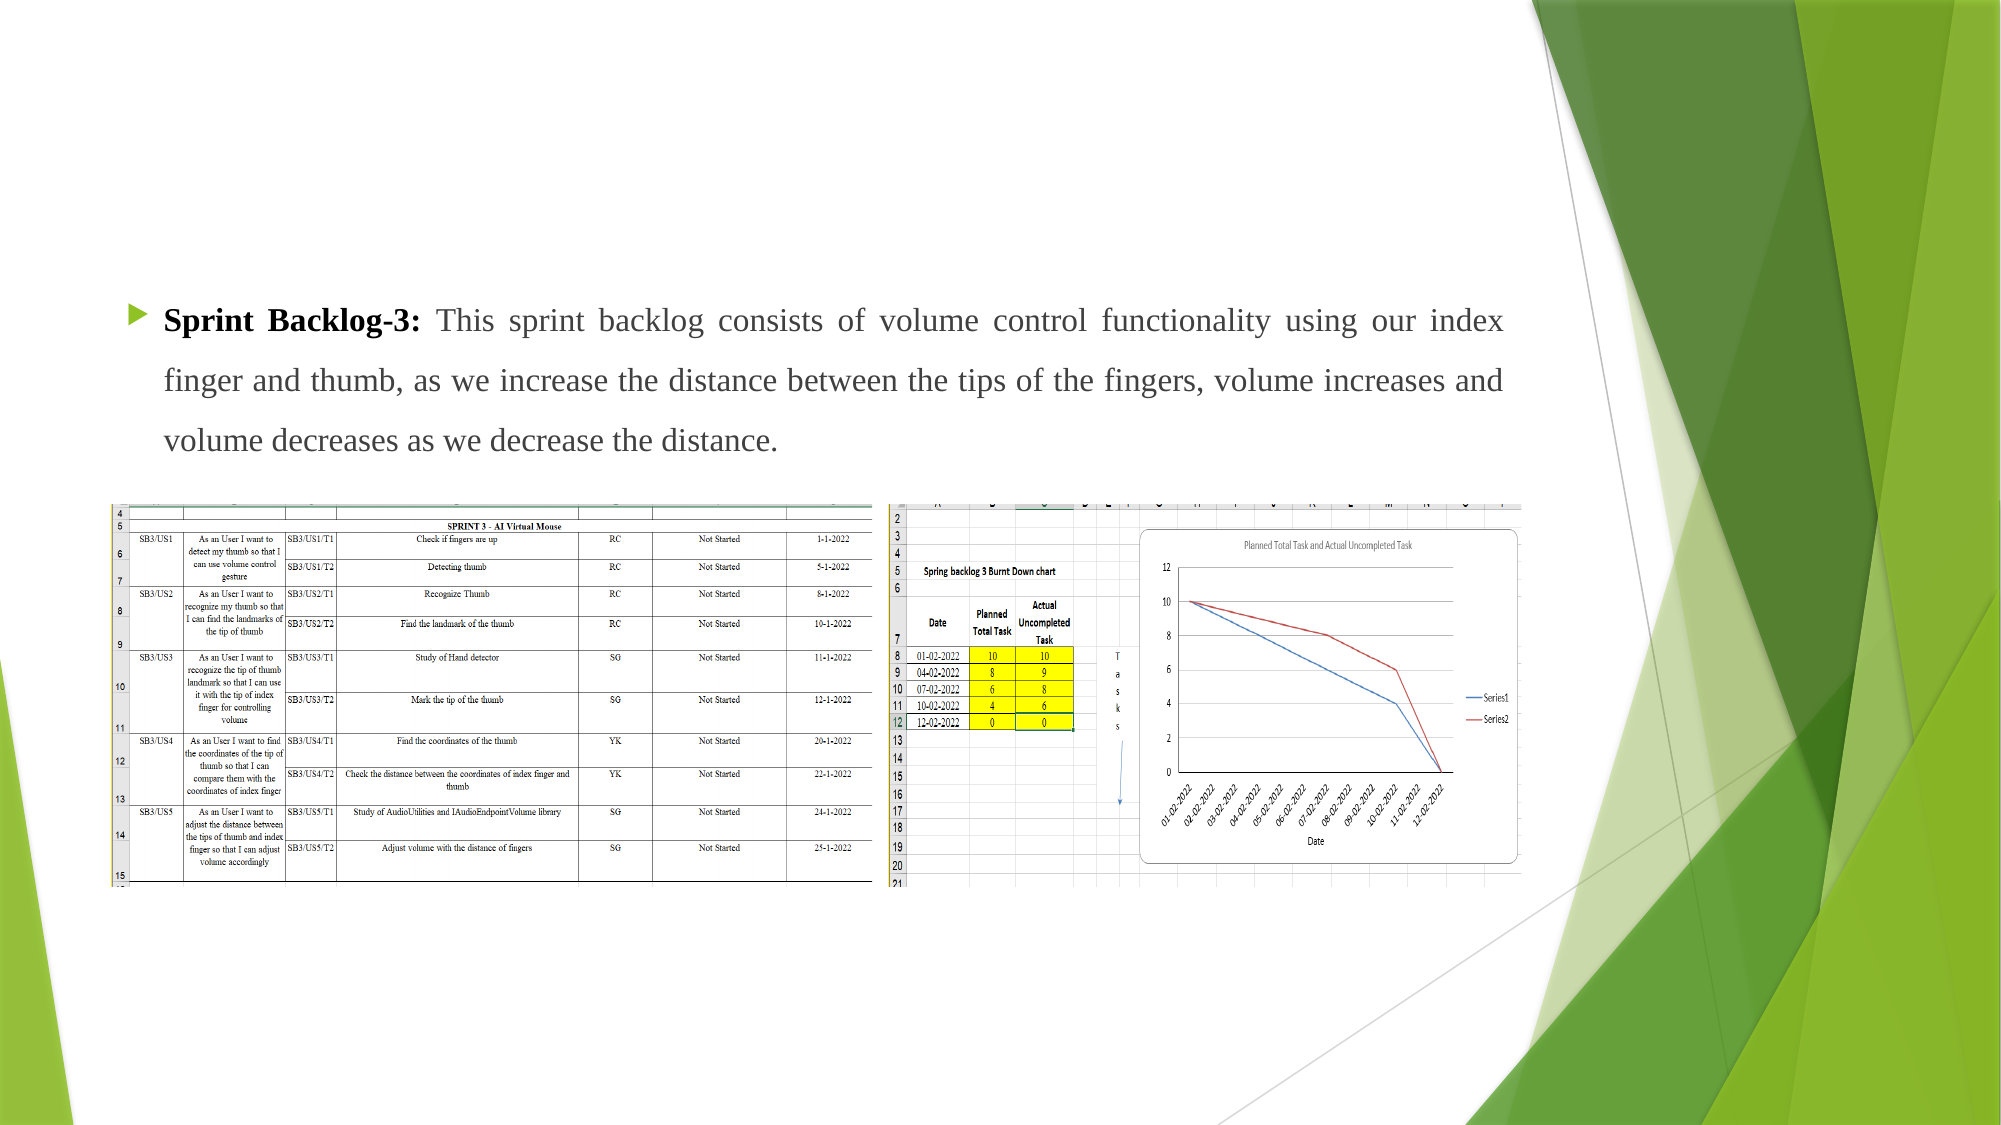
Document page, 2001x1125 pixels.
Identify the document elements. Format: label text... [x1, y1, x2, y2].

picture [887, 503, 1522, 888]
picture [110, 503, 873, 888]
list Sprint Backlog-3: This sprint backlog consists of volume control functionality using our index finger and thumb, as we increase the distance between the tips of the fingers, volume increases and volume decreases as we decrease the distance. [111, 270, 1522, 997]
